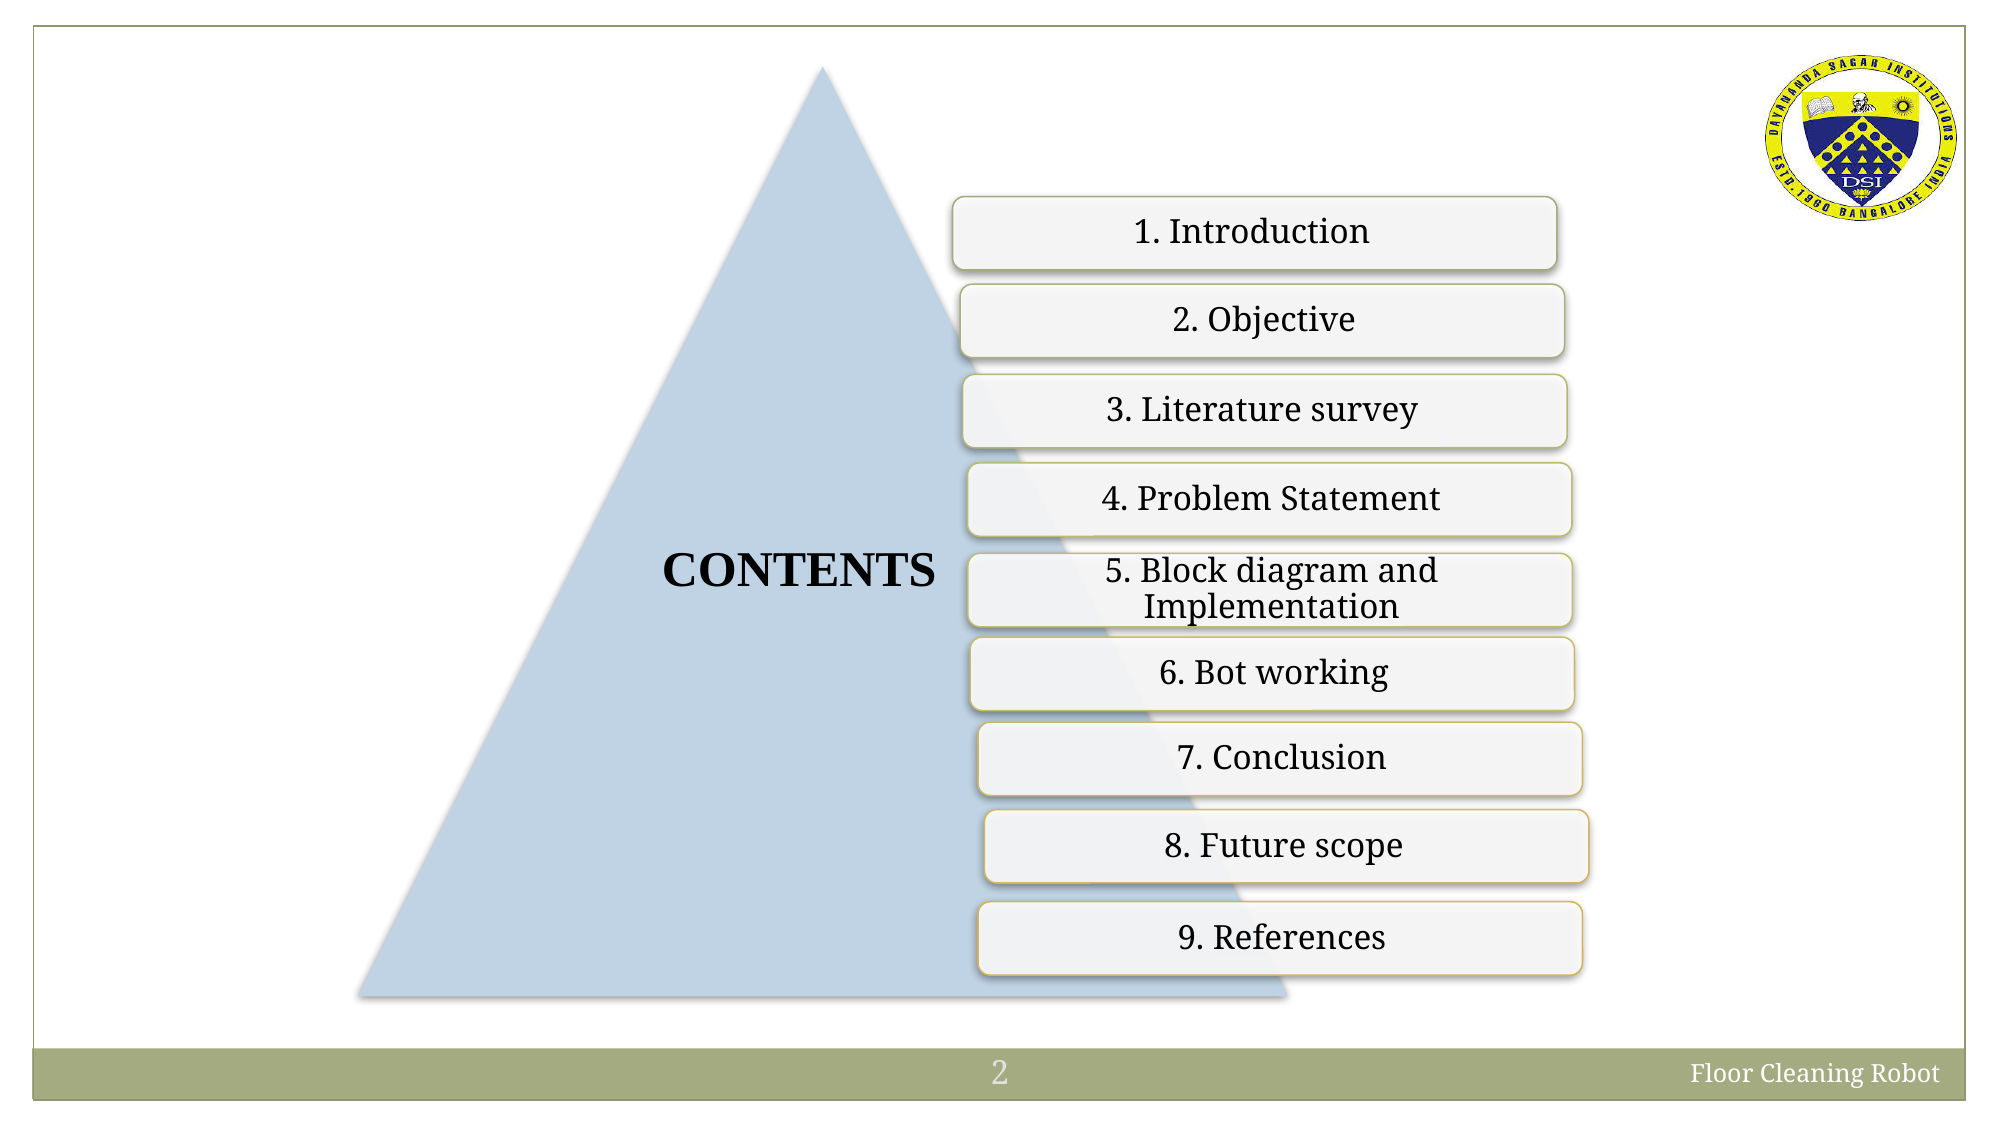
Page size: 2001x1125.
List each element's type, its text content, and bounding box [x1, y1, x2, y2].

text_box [318, 66, 1721, 997]
picture [1762, 53, 1958, 222]
slide_number 2 [933, 1037, 1067, 1110]
footer Floor Cleaning Robot [1675, 1049, 1958, 1110]
